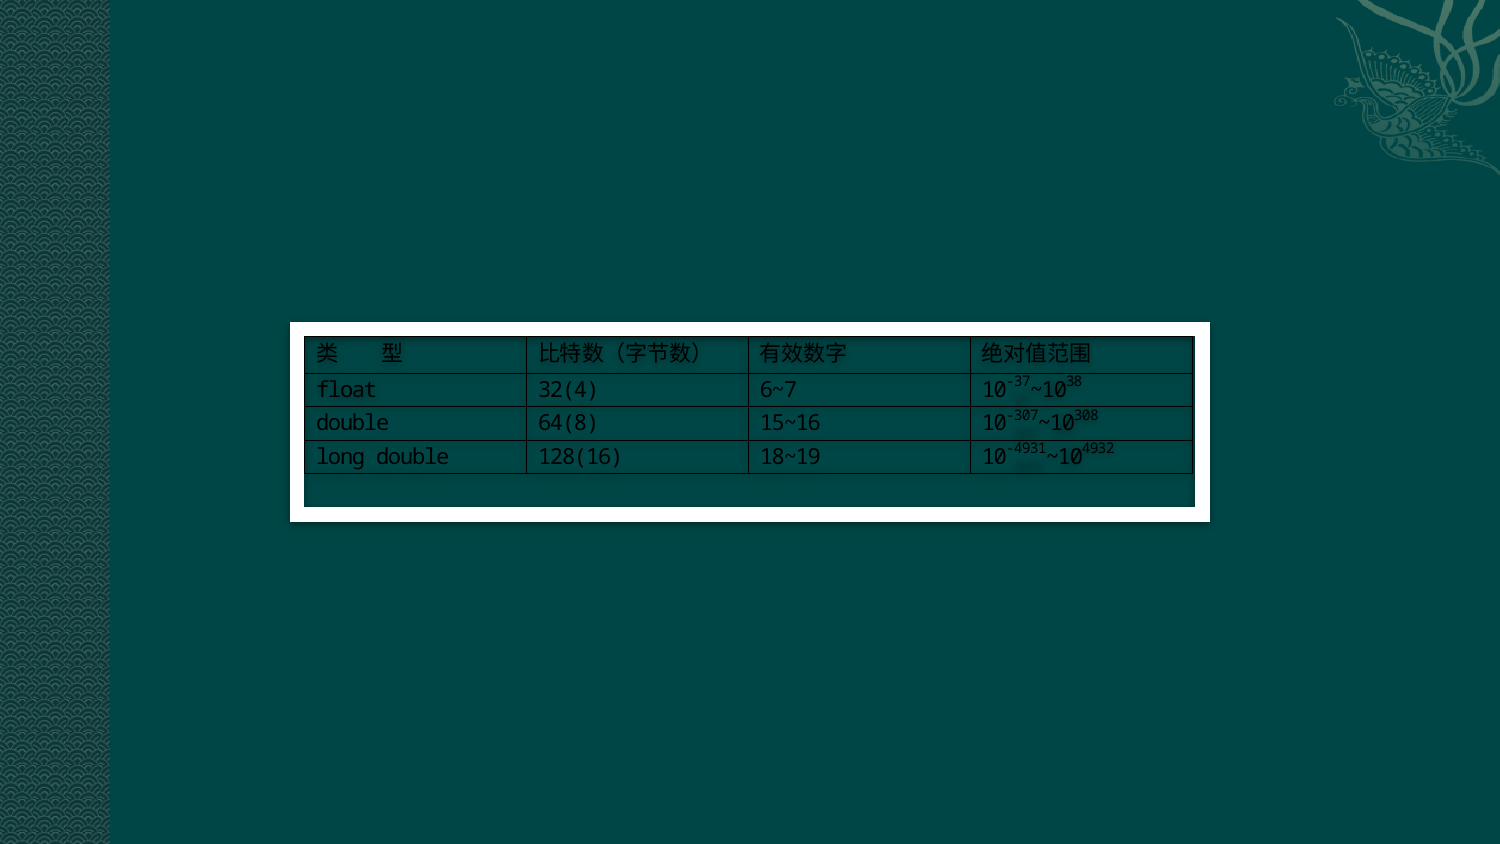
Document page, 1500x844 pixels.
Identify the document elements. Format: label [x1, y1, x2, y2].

picture [303, 335, 1196, 508]
picture [0, 0, 110, 844]
